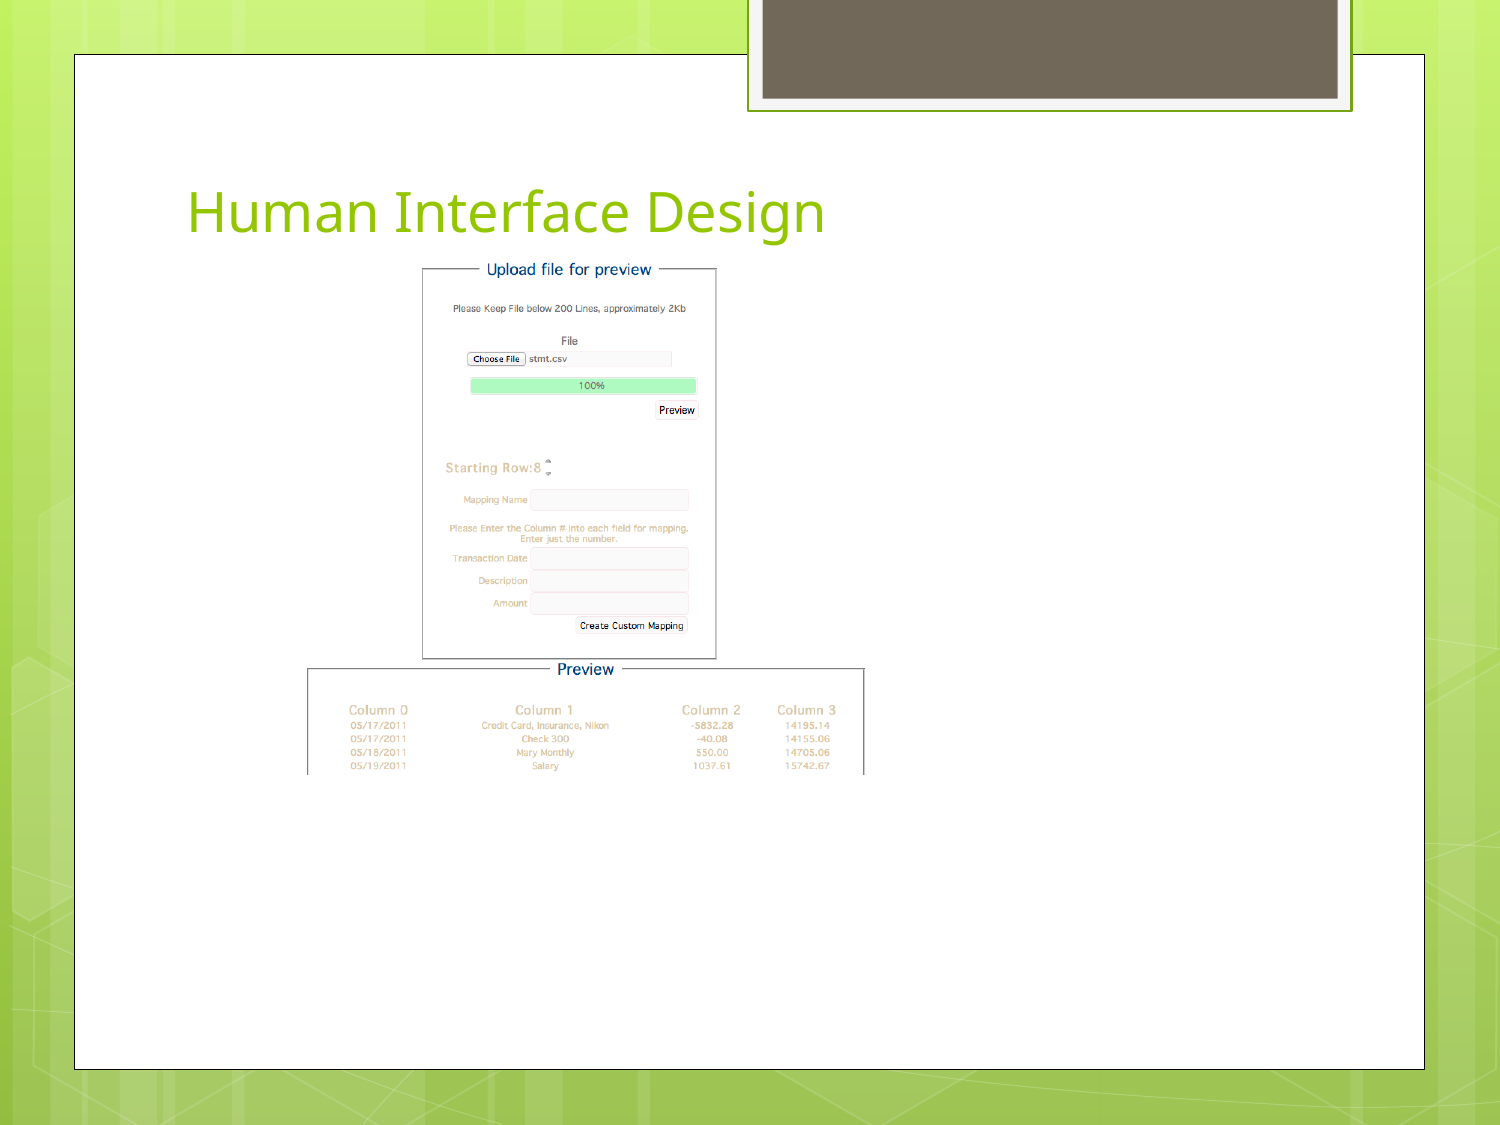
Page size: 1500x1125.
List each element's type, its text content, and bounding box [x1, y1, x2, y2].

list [170, 250, 997, 776]
title Human Interface Design [171, 168, 1324, 251]
